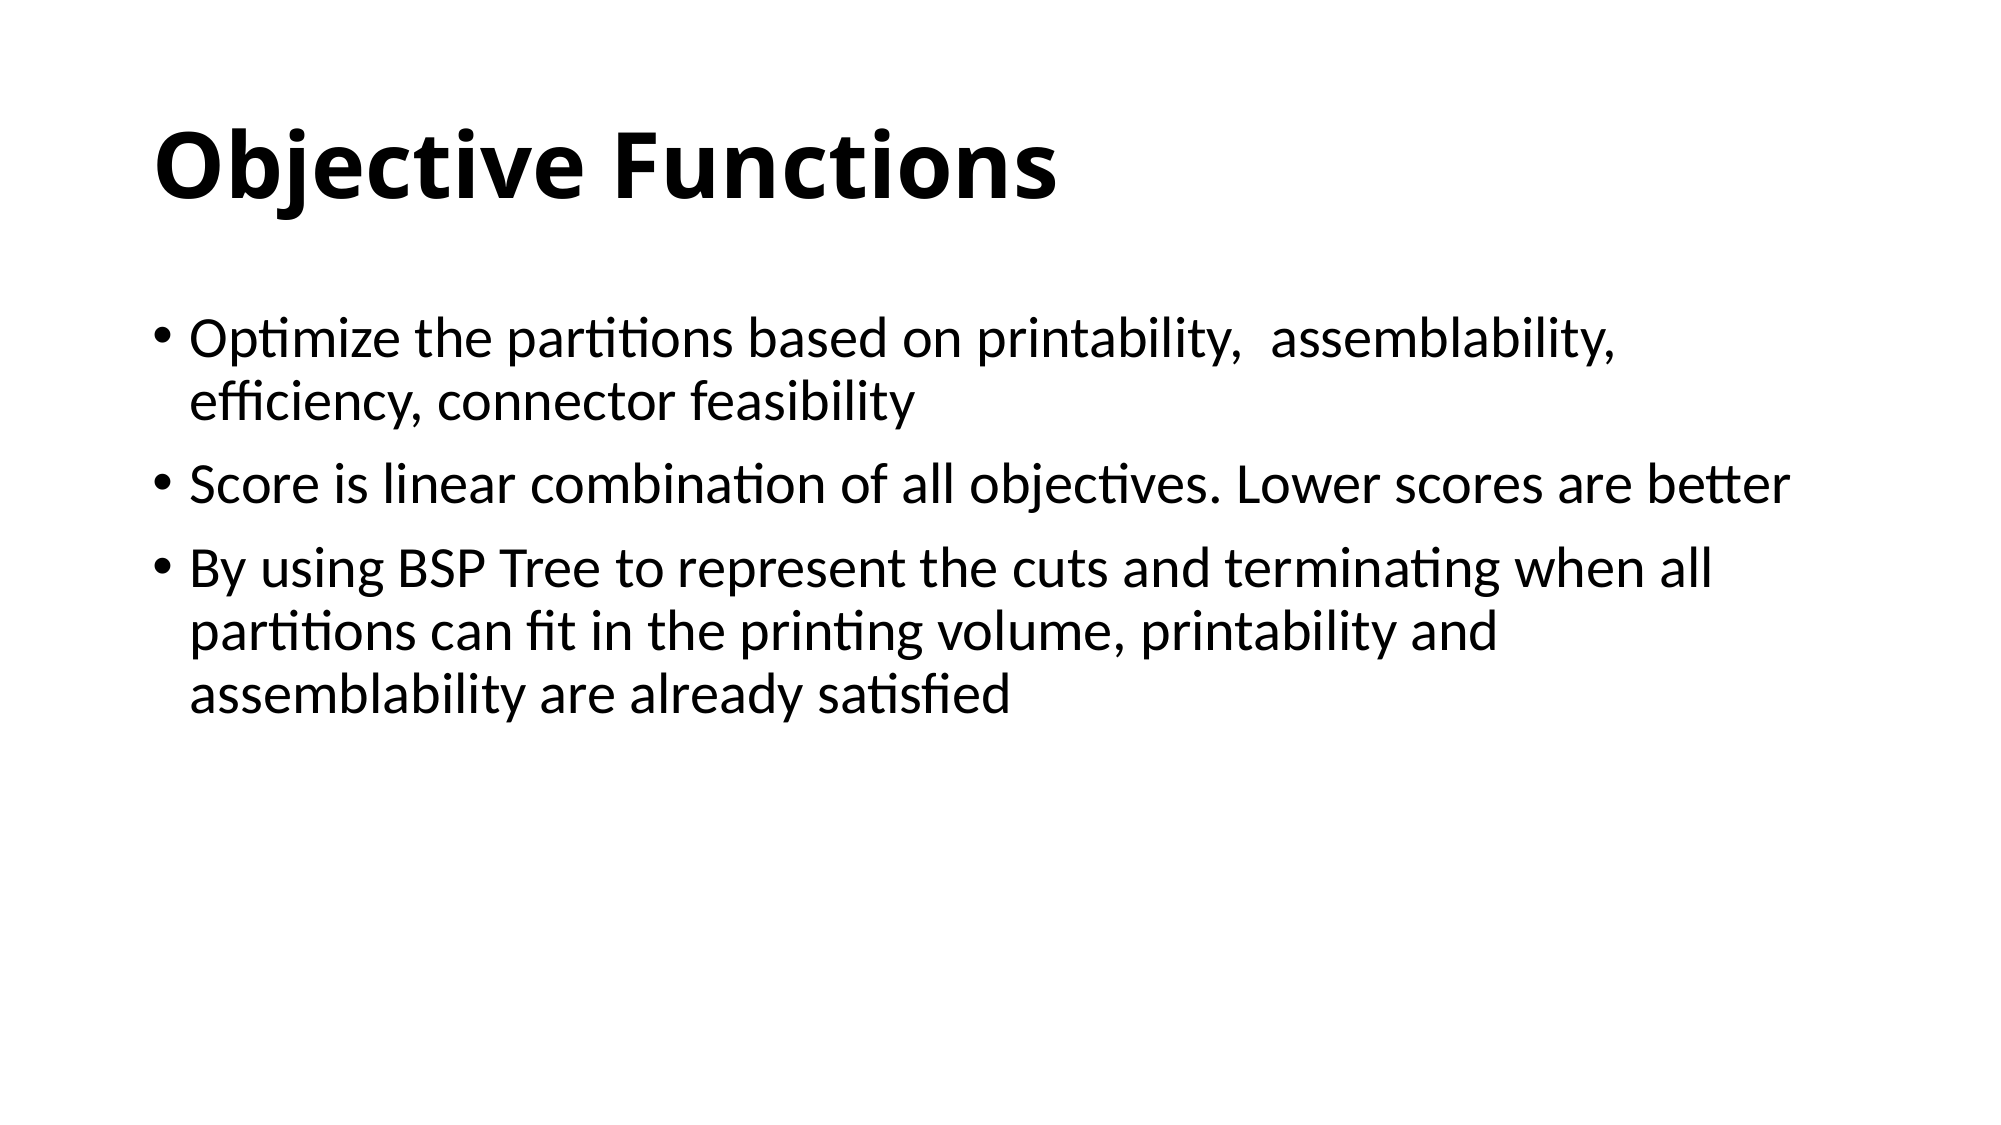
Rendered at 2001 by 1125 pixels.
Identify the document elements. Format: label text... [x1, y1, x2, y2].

list Optimize the partitions based on printability, assemblability, efficiency, connector feasibility Score is linear combination of all objectives. Lower scores are better By using BSP Tree to represent the cuts and terminating when all partitions can fit in the printing volume, printability and assemblability are already satisfied [137, 299, 1863, 1014]
title Objective Functions [137, 59, 1863, 278]
